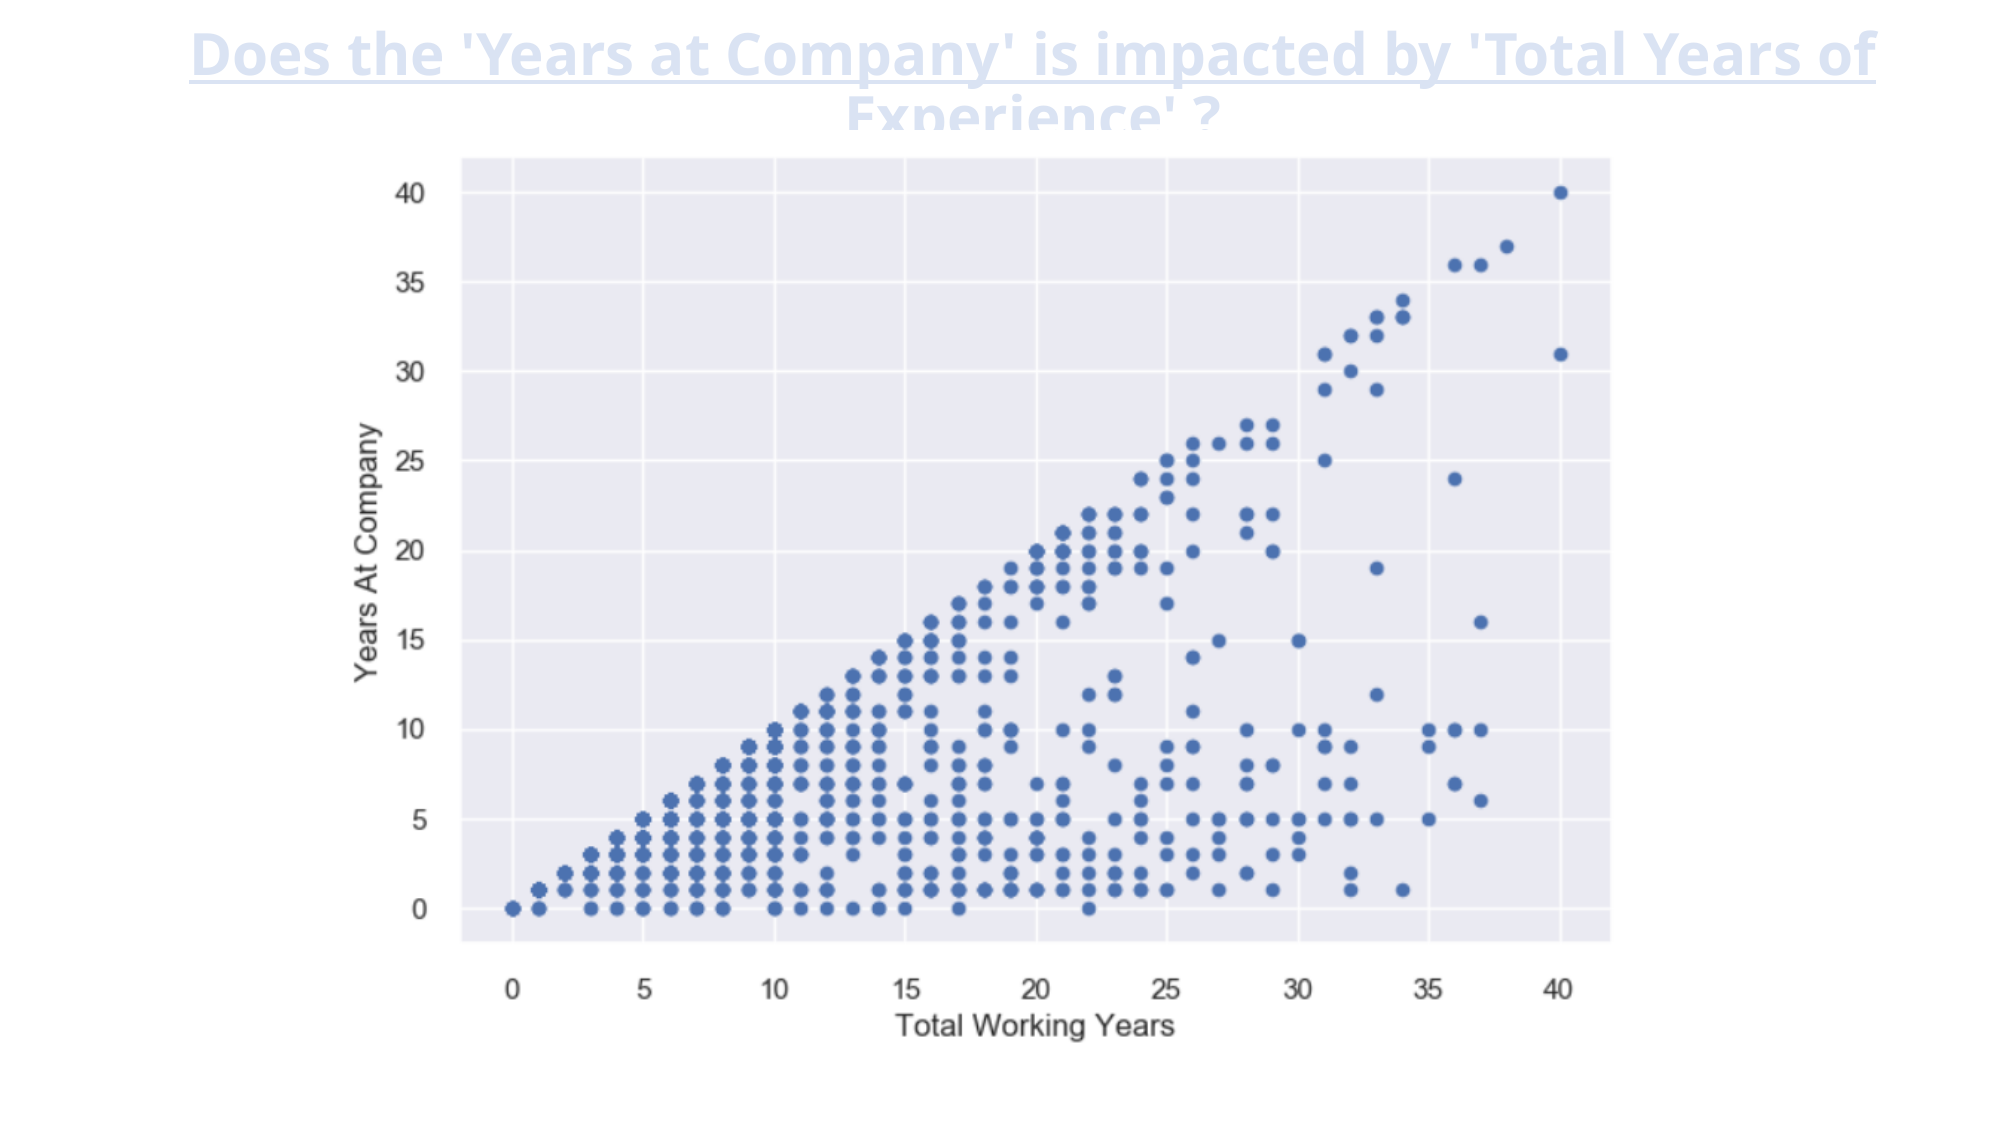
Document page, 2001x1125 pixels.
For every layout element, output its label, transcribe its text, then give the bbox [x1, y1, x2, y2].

title Does the 'Years at Company' is impacted by 'Total Years of Experience' ? [137, 59, 1929, 116]
picture [317, 130, 1643, 1066]
